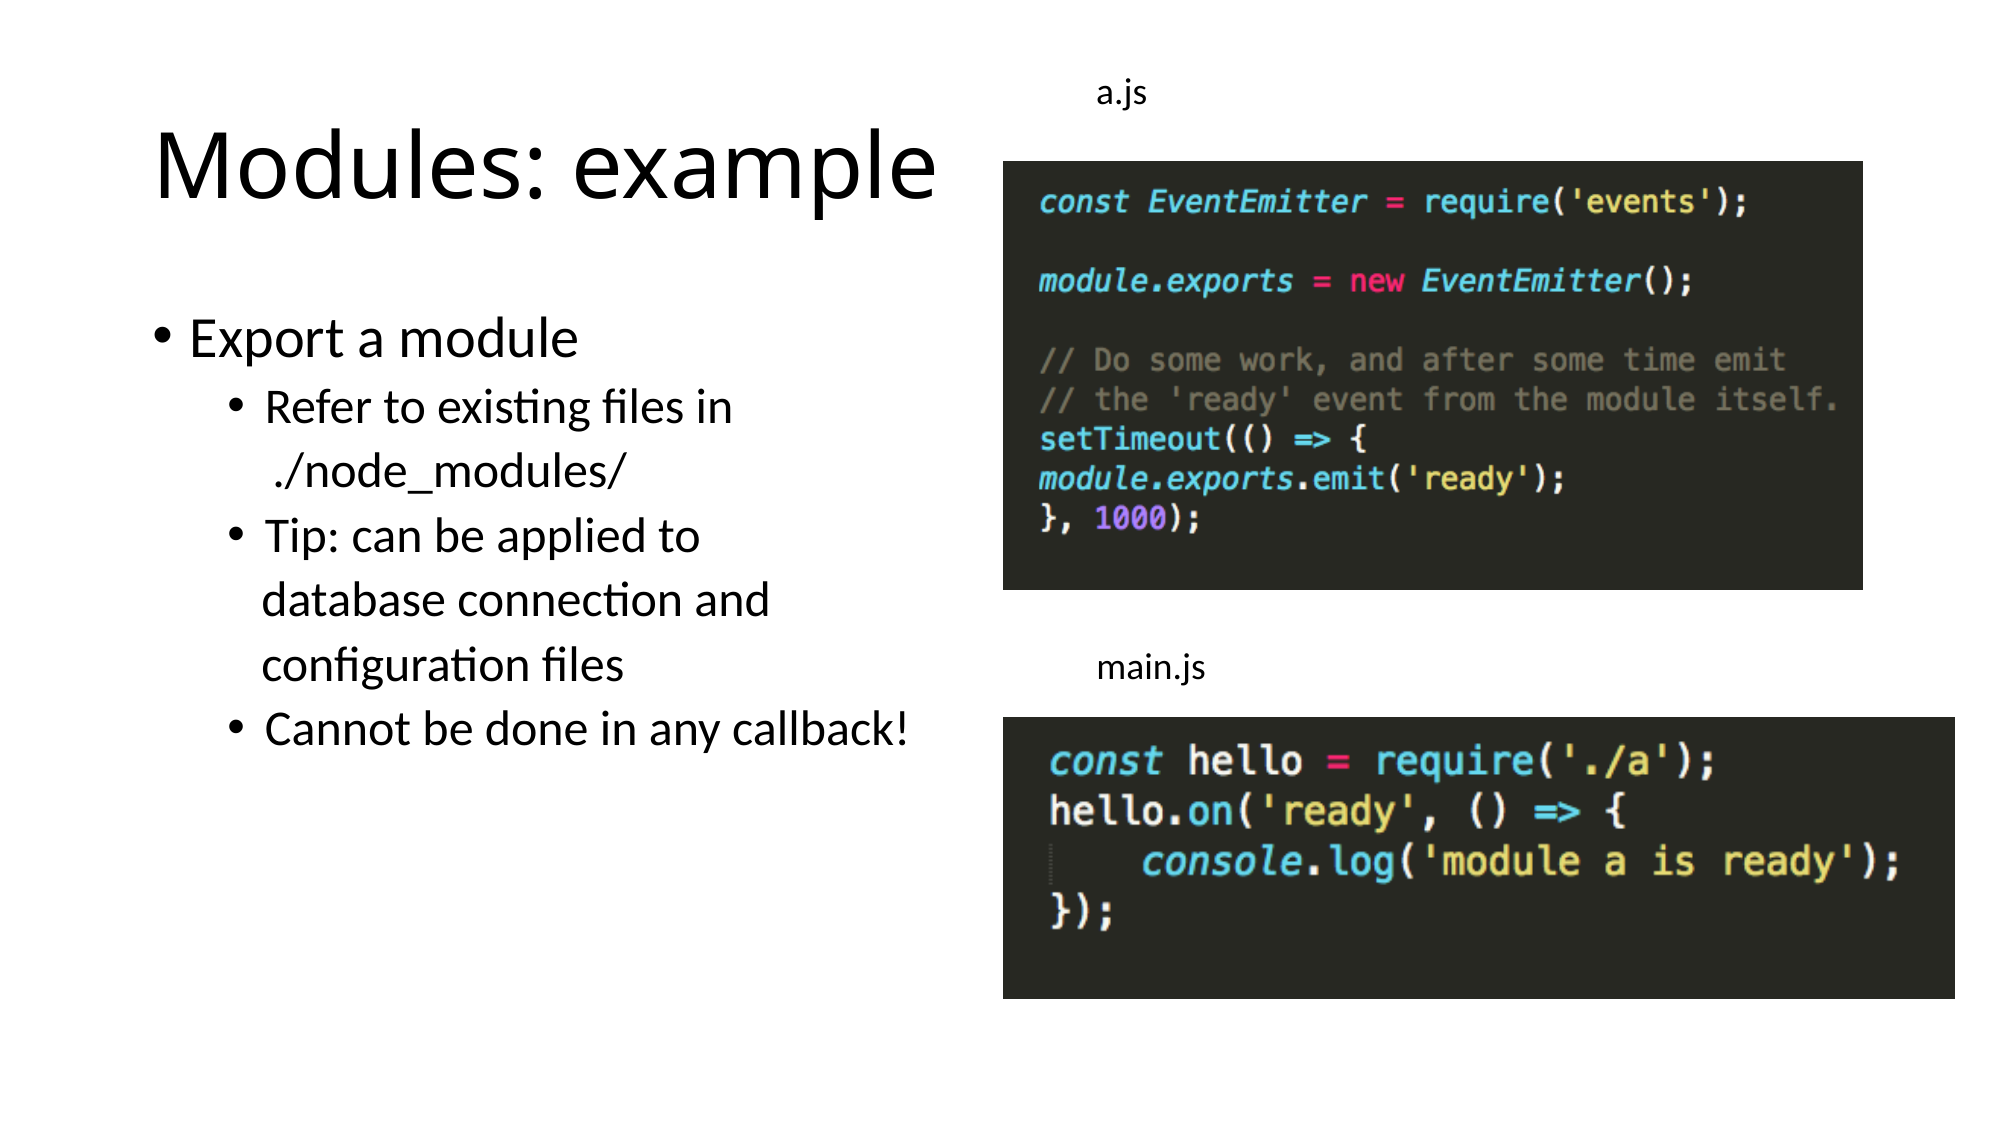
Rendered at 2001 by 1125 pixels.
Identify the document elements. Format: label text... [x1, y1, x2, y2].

text_box main.js [1081, 634, 1221, 695]
text_box a.js [1081, 59, 1163, 120]
picture [1003, 161, 1863, 590]
list Export a module Refer to existing files in ./node_modules/ Tip: can be applied to database connection and configuration files Cannot be done in any callback! [137, 299, 1863, 1014]
picture [1003, 717, 1955, 999]
title Modules: example [137, 59, 1863, 278]
